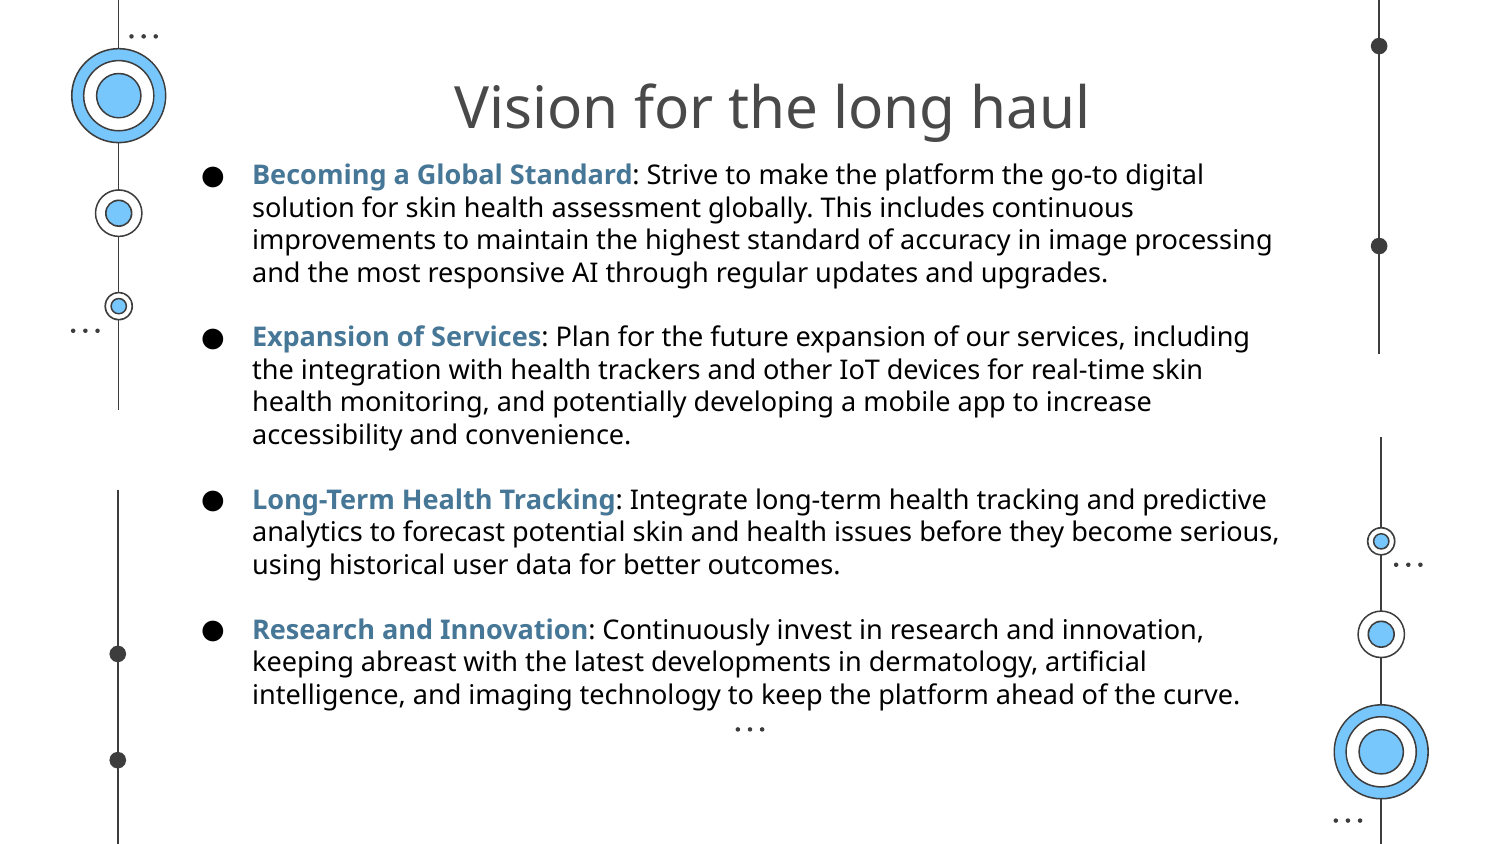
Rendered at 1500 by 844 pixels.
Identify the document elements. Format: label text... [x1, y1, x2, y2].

text_box Becoming a Global Standard: Strive to make the platform the go-to digital solution for skin health assessment globally. This includes continuous improvements to maintain the highest standard of accuracy in image processing and the most responsive AI through regular updates and upgrades. Expansion of Services: Plan for the future expansion of our services, including the integration with health trackers and other IoT devices for real-time skin health monitoring, and potentially developing a mobile app to increase accessibility and convenience. Long-Term Health Tracking: Integrate long-term health tracking and predictive analytics to forecast potential skin and health issues before they become serious, using historical user data for better outcomes. Research and Innovation: Continuously invest in research and innovation, keeping abreast with the latest developments in dermatology, artificial intelligence, and imaging technology to keep the platform ahead of the curve. [162, 142, 1303, 758]
title Vision for the long haul [207, 55, 1338, 153]
